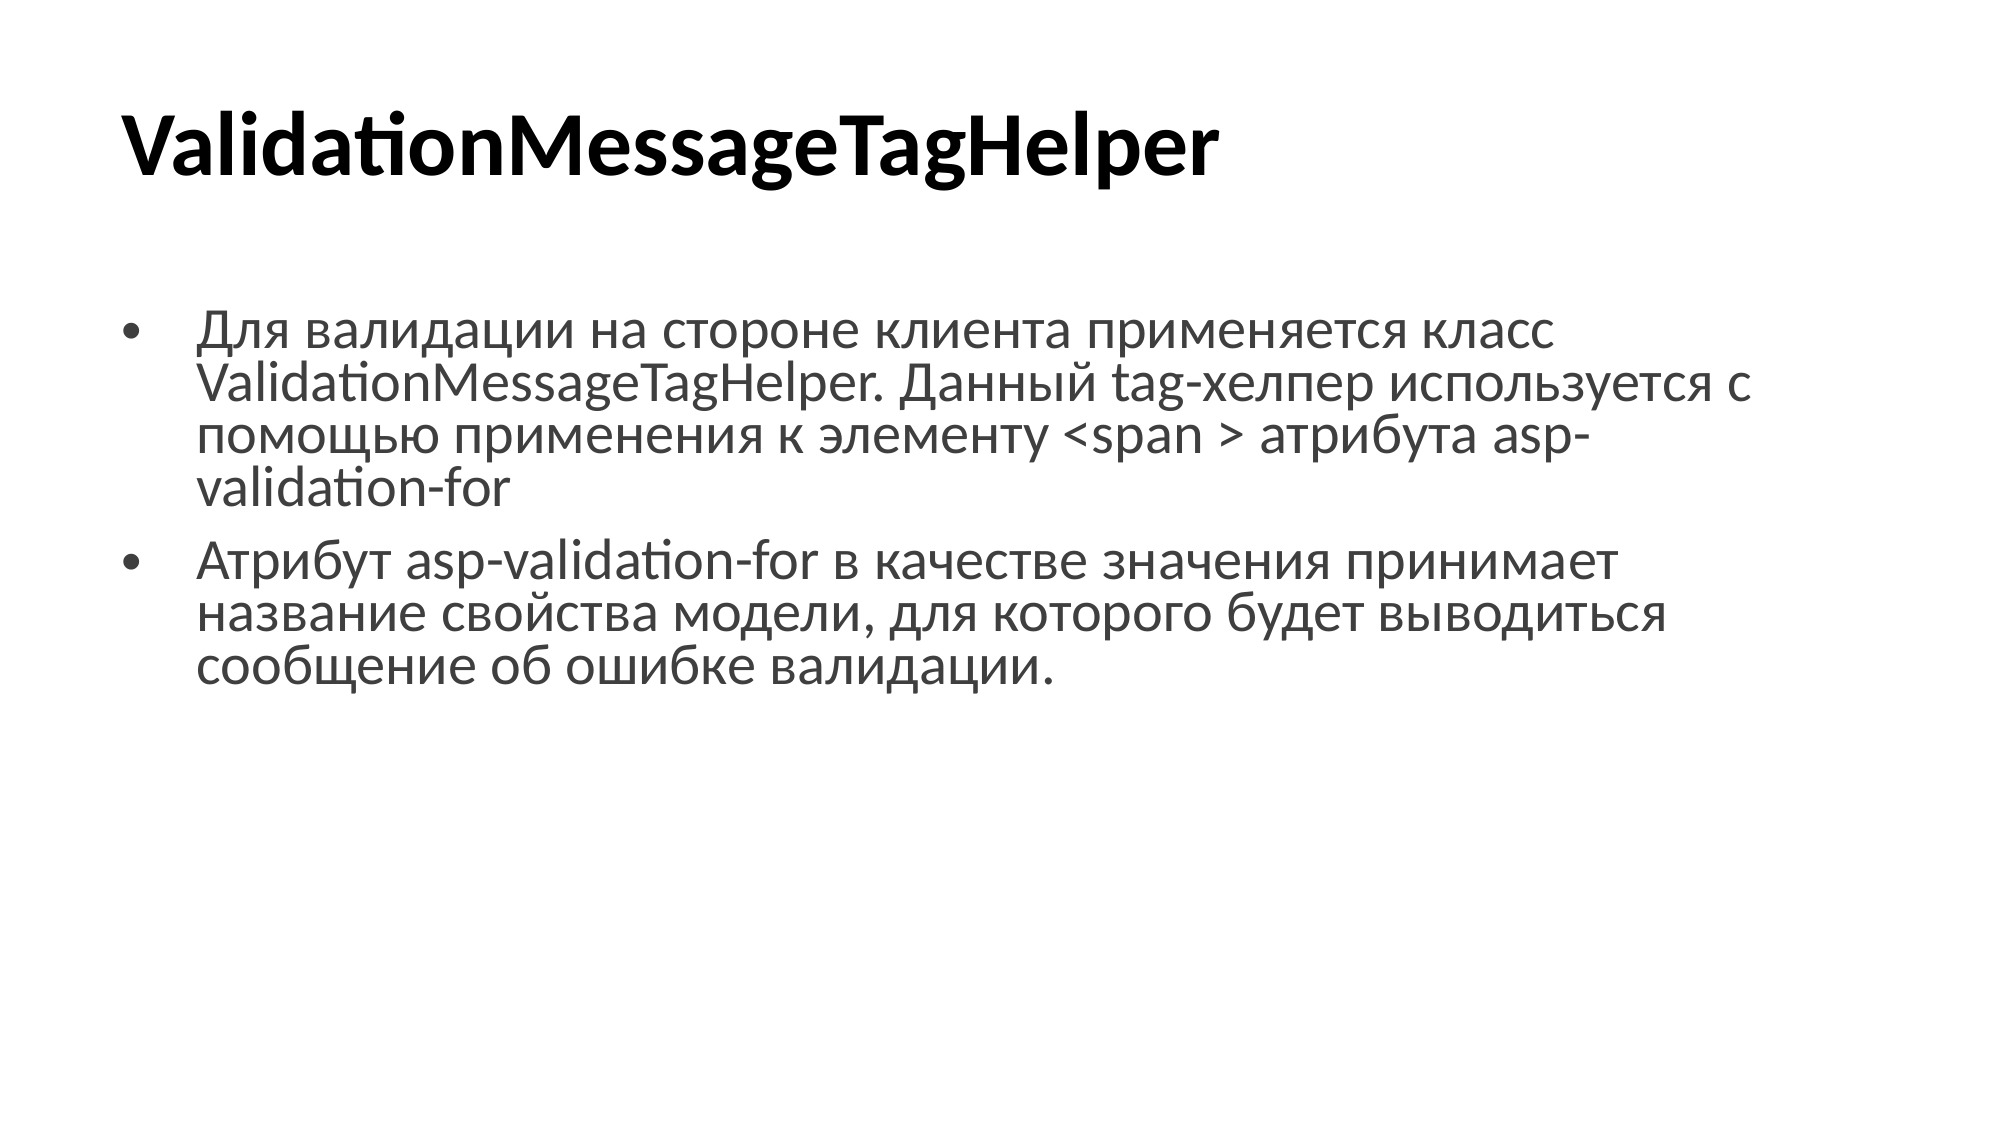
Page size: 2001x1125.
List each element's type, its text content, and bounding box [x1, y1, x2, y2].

title ValidationMessageTagHelper [106, 42, 1832, 260]
list Для валидации на стороне клиента применяется класс ValidationMessageTagHelper. Данный tag-хелпер используется с помощью применения к элементу <span > атрибута asp-validation-for Атрибут asp-validation-for в качестве значения принимает название свойства модели, для которого будет выводиться сообщение об ошибке валидации. [106, 299, 1832, 1014]
